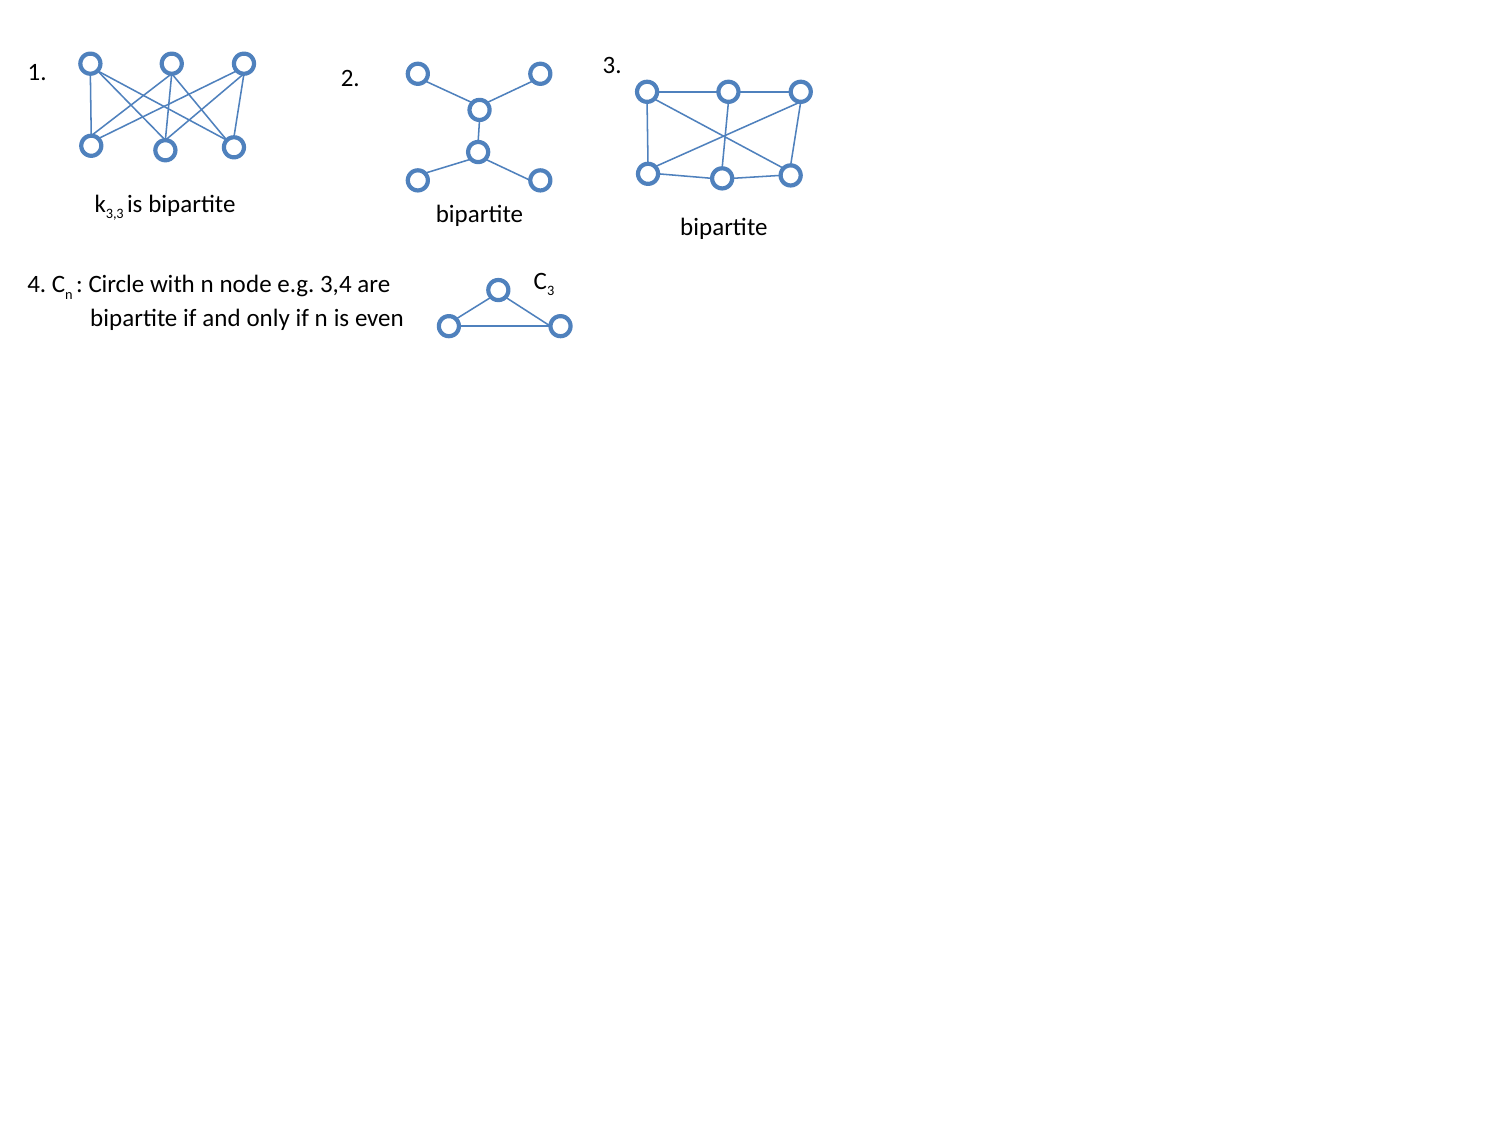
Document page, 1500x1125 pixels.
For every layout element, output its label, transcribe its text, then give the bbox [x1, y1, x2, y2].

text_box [98, 70, 238, 139]
text_box [222, 146, 247, 160]
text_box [790, 101, 801, 166]
text_box [716, 79, 741, 97]
text_box [551, 314, 573, 339]
text_box C3 [519, 257, 570, 306]
text_box 3. [587, 41, 637, 86]
text_box [467, 97, 492, 122]
text_box [405, 168, 430, 193]
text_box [233, 73, 245, 138]
text_box [79, 136, 103, 158]
text_box [159, 51, 184, 68]
text_box 2. [325, 53, 375, 99]
text_box k3,3 is bipartite [79, 180, 251, 230]
text_box [153, 149, 178, 163]
text_box [788, 79, 813, 103]
text_box [783, 174, 803, 188]
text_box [165, 73, 232, 141]
text_box [436, 314, 459, 339]
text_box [654, 101, 789, 167]
text_box [465, 140, 491, 165]
text_box [712, 177, 732, 191]
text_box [505, 296, 551, 325]
text_box [634, 79, 660, 104]
text_box [78, 51, 103, 75]
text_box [424, 158, 472, 174]
text_box [635, 163, 655, 186]
text_box [405, 61, 430, 86]
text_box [424, 80, 473, 103]
text_box bipartite [665, 203, 783, 248]
text_box bipartite [421, 189, 539, 235]
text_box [486, 80, 534, 103]
text_box [486, 277, 511, 303]
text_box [484, 158, 531, 181]
text_box 4. Cn : Circle with n node e.g. 3,4 are bipartite if and only if n is even [12, 260, 479, 340]
text_box [531, 168, 553, 193]
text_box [455, 296, 492, 320]
text_box [231, 51, 257, 76]
text_box 1. [12, 48, 62, 93]
text_box [528, 61, 553, 86]
